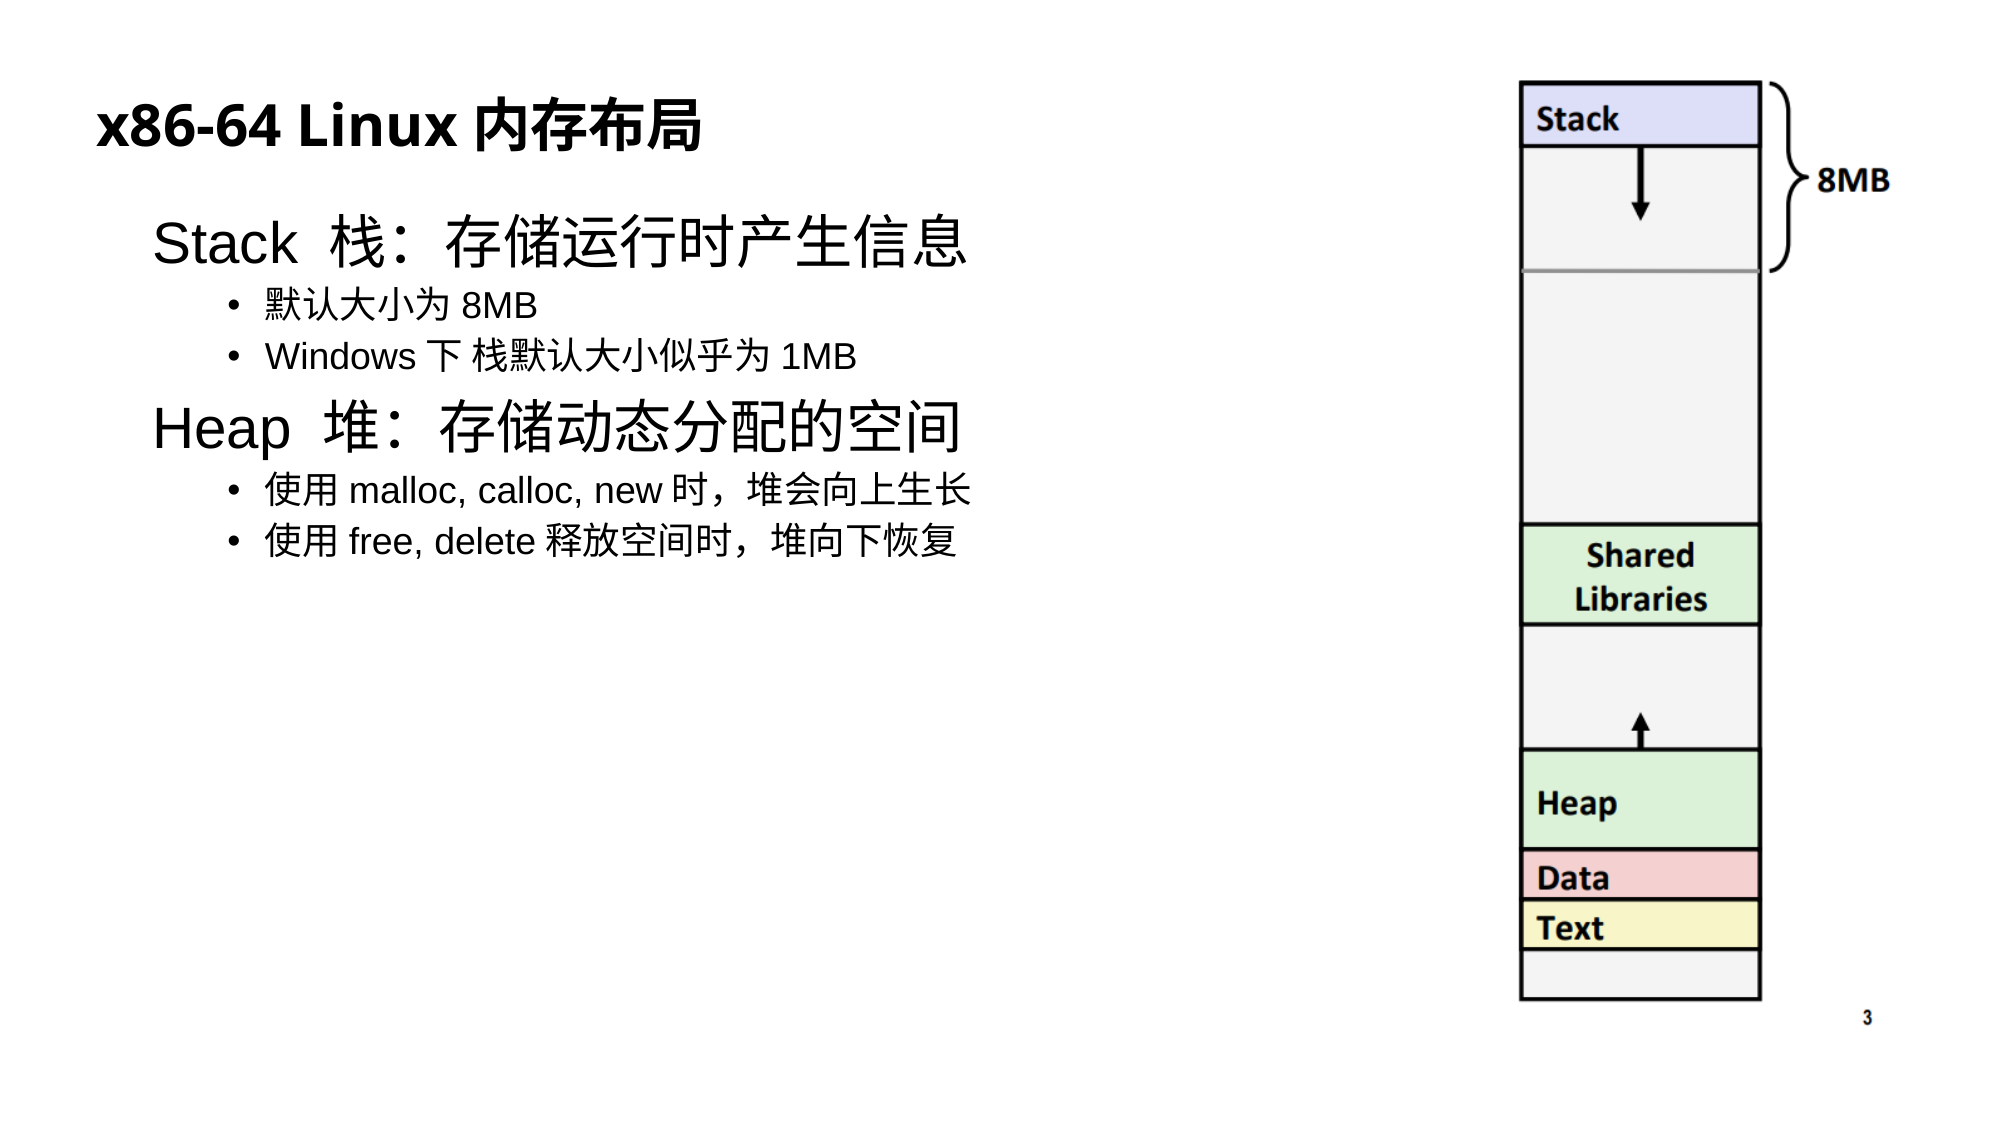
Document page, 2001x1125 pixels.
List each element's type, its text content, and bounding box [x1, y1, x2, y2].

list Stack 栈：存储运行时产生信息 默认大小为8MB Windows下 栈默认大小似乎为1MB Heap 堆：存储动态分配的空间 使用malloc, calloc, new时，堆会向上生长 使用free, delete释放空间时，堆向下恢复 [137, 205, 1514, 920]
text_box x86-64 Linux内存布局 [81, 81, 1138, 166]
picture [1514, 33, 1893, 1041]
